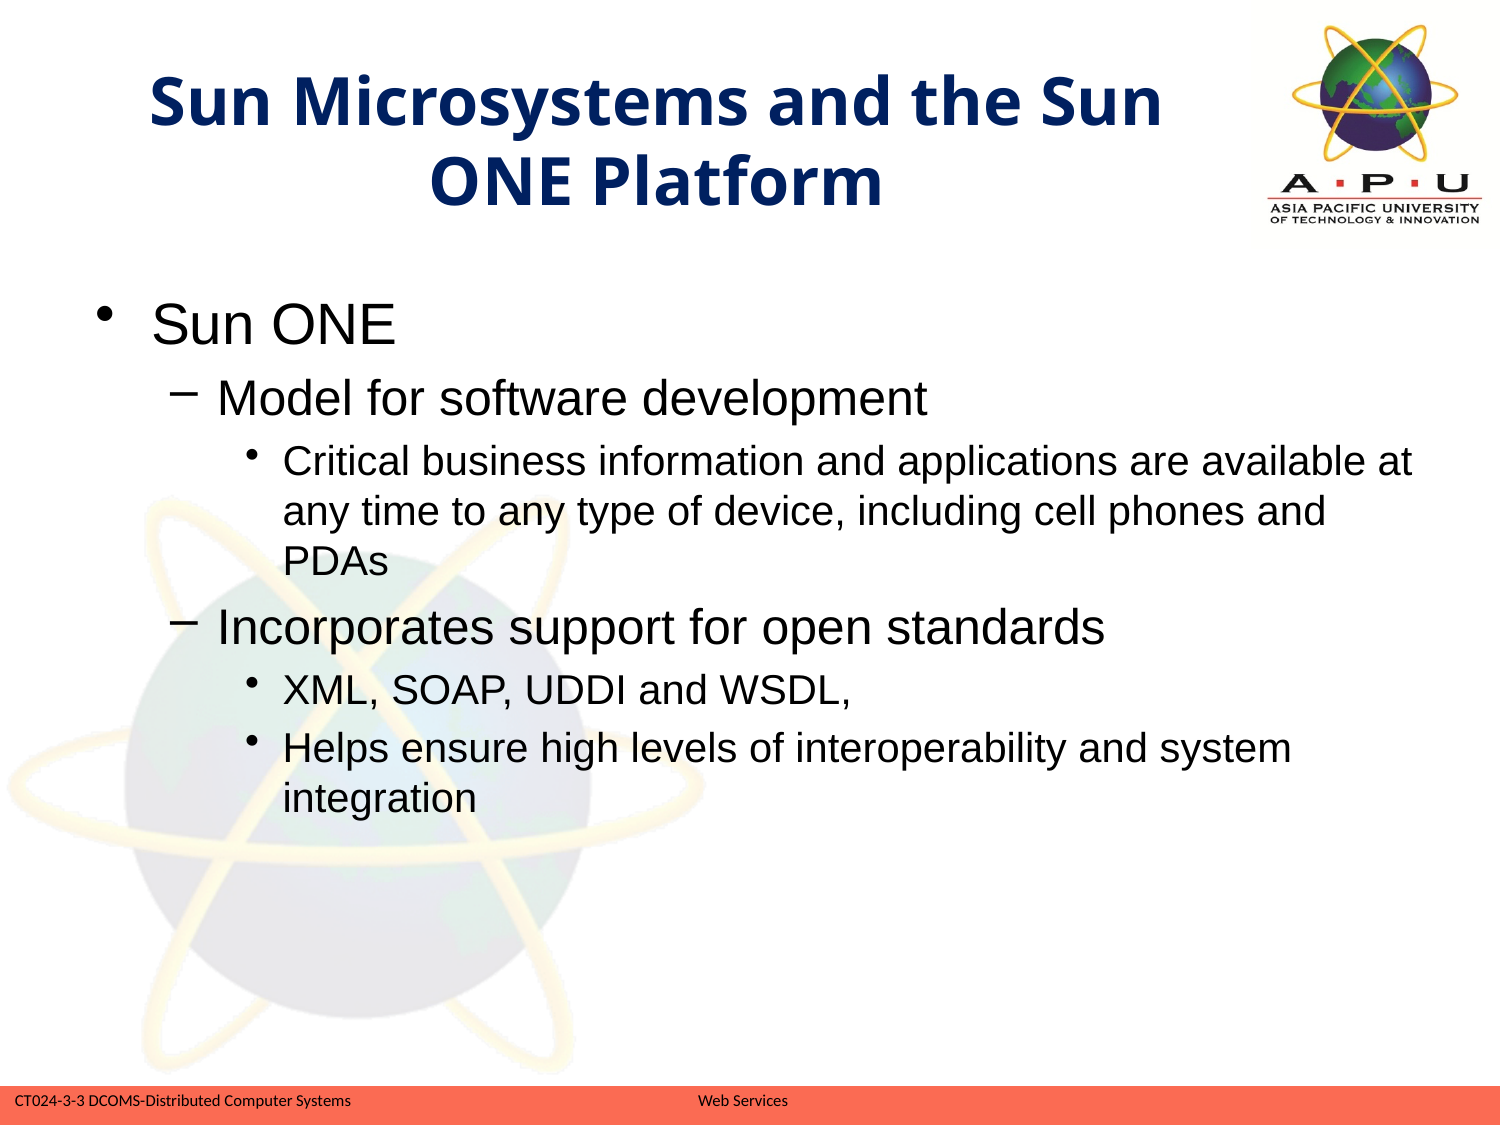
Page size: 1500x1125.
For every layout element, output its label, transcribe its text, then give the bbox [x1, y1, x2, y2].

list Sun ONE Model for software development Critical business information and applications are available at any time to any type of device, including cell phones and PDAs Incorporates support for open standards XML, SOAP, UDDI and WSDL, Helps ensure high levels of interoperability and system integration [79, 278, 1430, 1021]
title Sun Microsystems and the Sun ONE Platform [79, 45, 1235, 233]
picture [1251, 0, 1500, 249]
